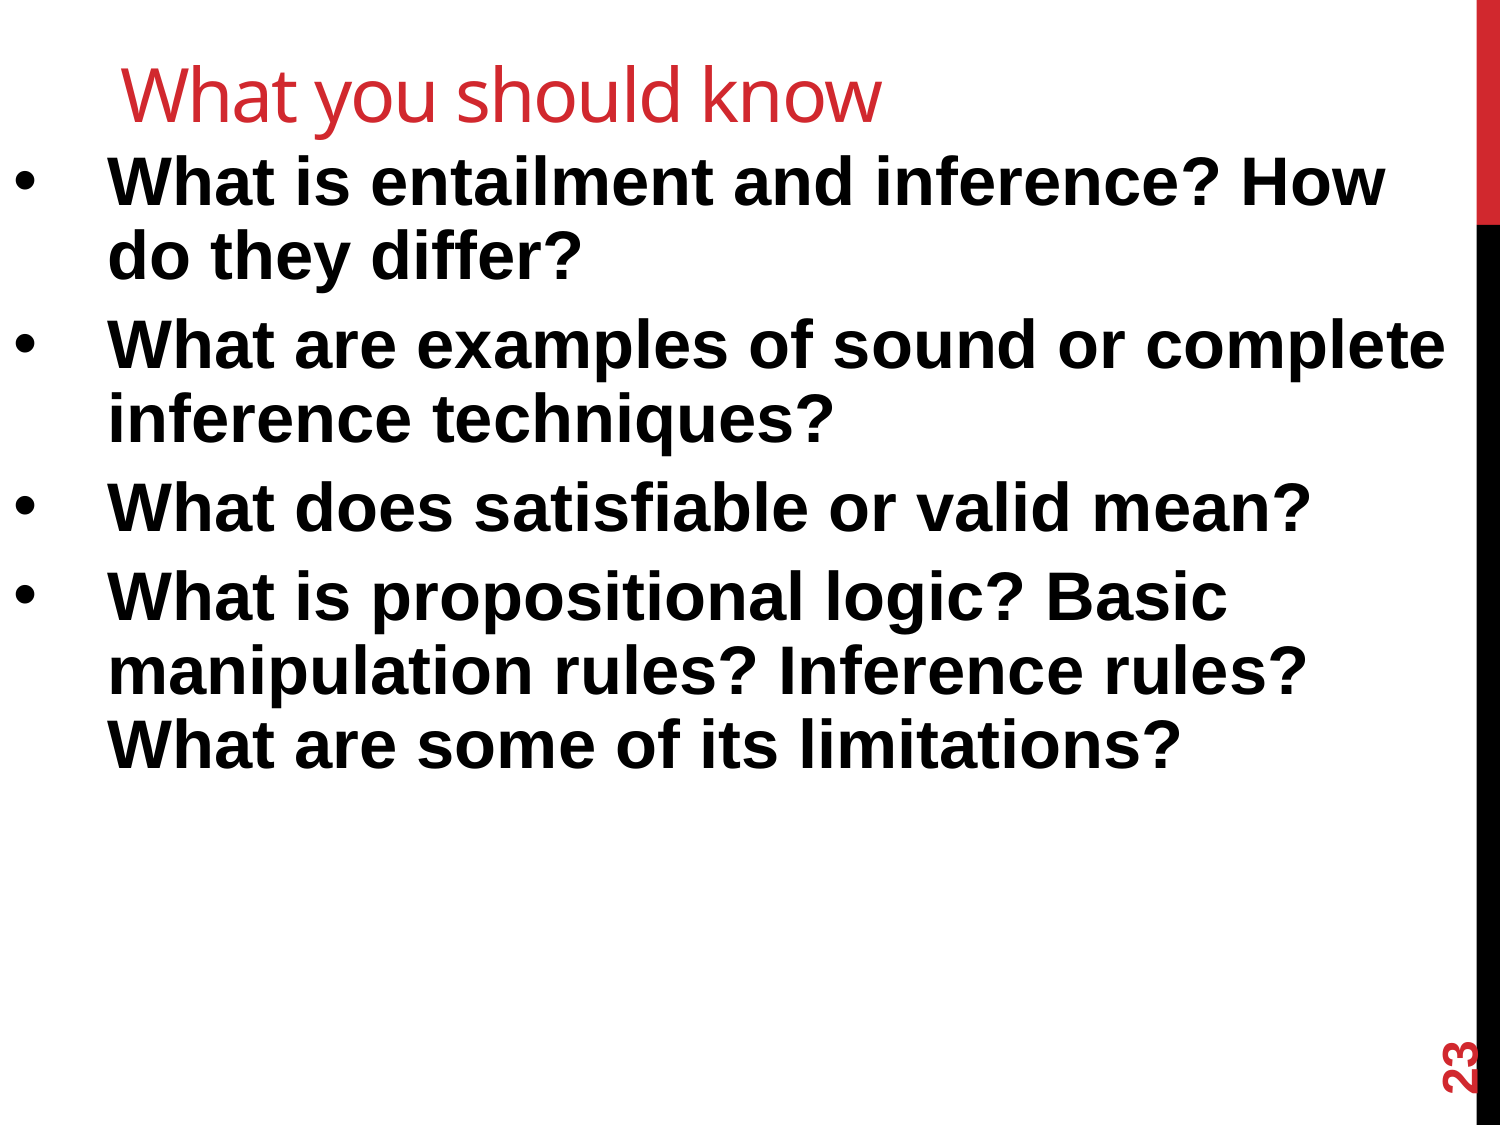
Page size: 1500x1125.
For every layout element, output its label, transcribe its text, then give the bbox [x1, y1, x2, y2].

title What you should know [111, 0, 1388, 138]
slide_number 23 [1421, 1030, 1494, 1104]
list What is entailment and inference? How do they differ? What are examples of sound or complete inference techniques? What does satisfiable or valid mean? What is propositional logic? Basic manipulation rules? Inference rules? What are some of its limitations? [5, 138, 1457, 954]
